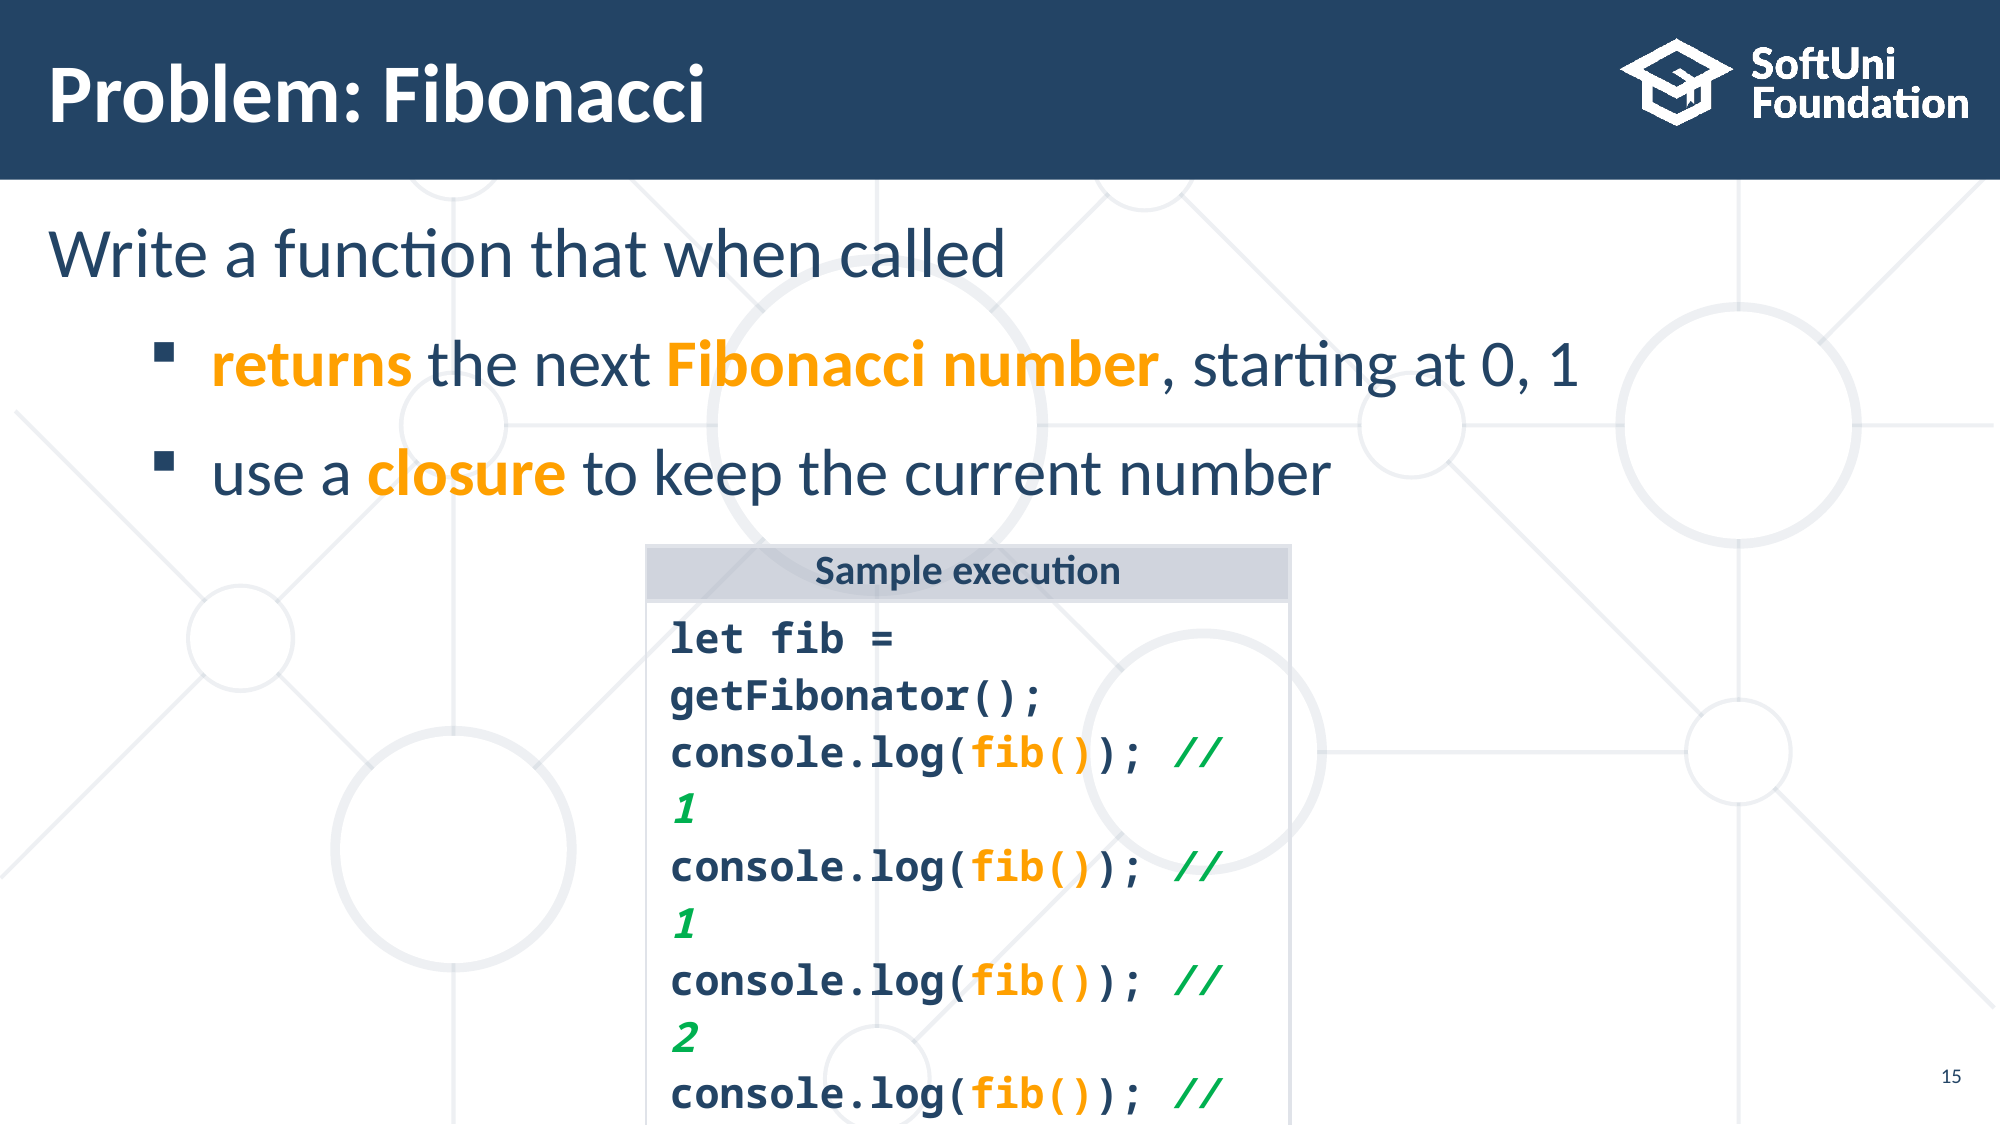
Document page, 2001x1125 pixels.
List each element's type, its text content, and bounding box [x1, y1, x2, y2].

table_header Sample execution [647, 548, 1288, 599]
list Write a function that when called returns the next Fibonacci number, starting at 0, 1 use a closure to keep the current number [31, 196, 1970, 1050]
picture [1619, 38, 1968, 126]
slide_number 15 [1897, 1049, 1968, 1101]
title Problem: Fibonacci [31, 16, 1591, 162]
table_cell let fib = getFibonator(); console.log(fib()); // 1 console.log(fib()); // 1 console.log(fib()); // 2 console.log(fib()); // 3 console.log(fib()); // 5 console.log(fib()); // 8 console.log(fib()); // 13 [647, 603, 1288, 1125]
